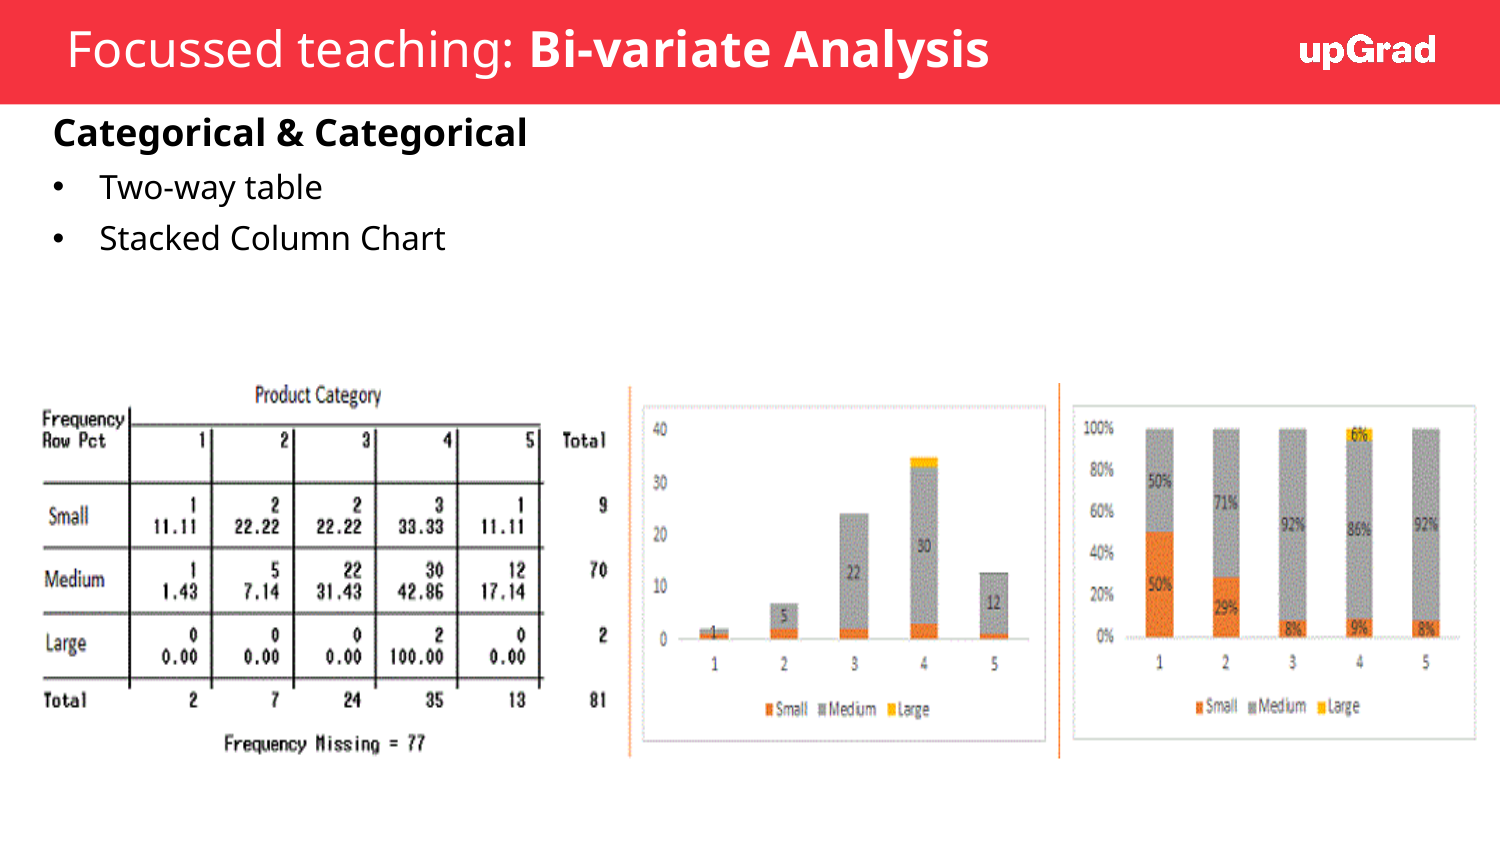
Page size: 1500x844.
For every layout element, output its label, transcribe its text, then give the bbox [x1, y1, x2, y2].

list Categorical & Categorical Two-way table Stacked Column Chart [0, 106, 1500, 844]
picture [1300, 34, 1435, 70]
picture [39, 383, 1492, 761]
title Focussed teaching: Bi-variate Analysis [51, 20, 1247, 83]
